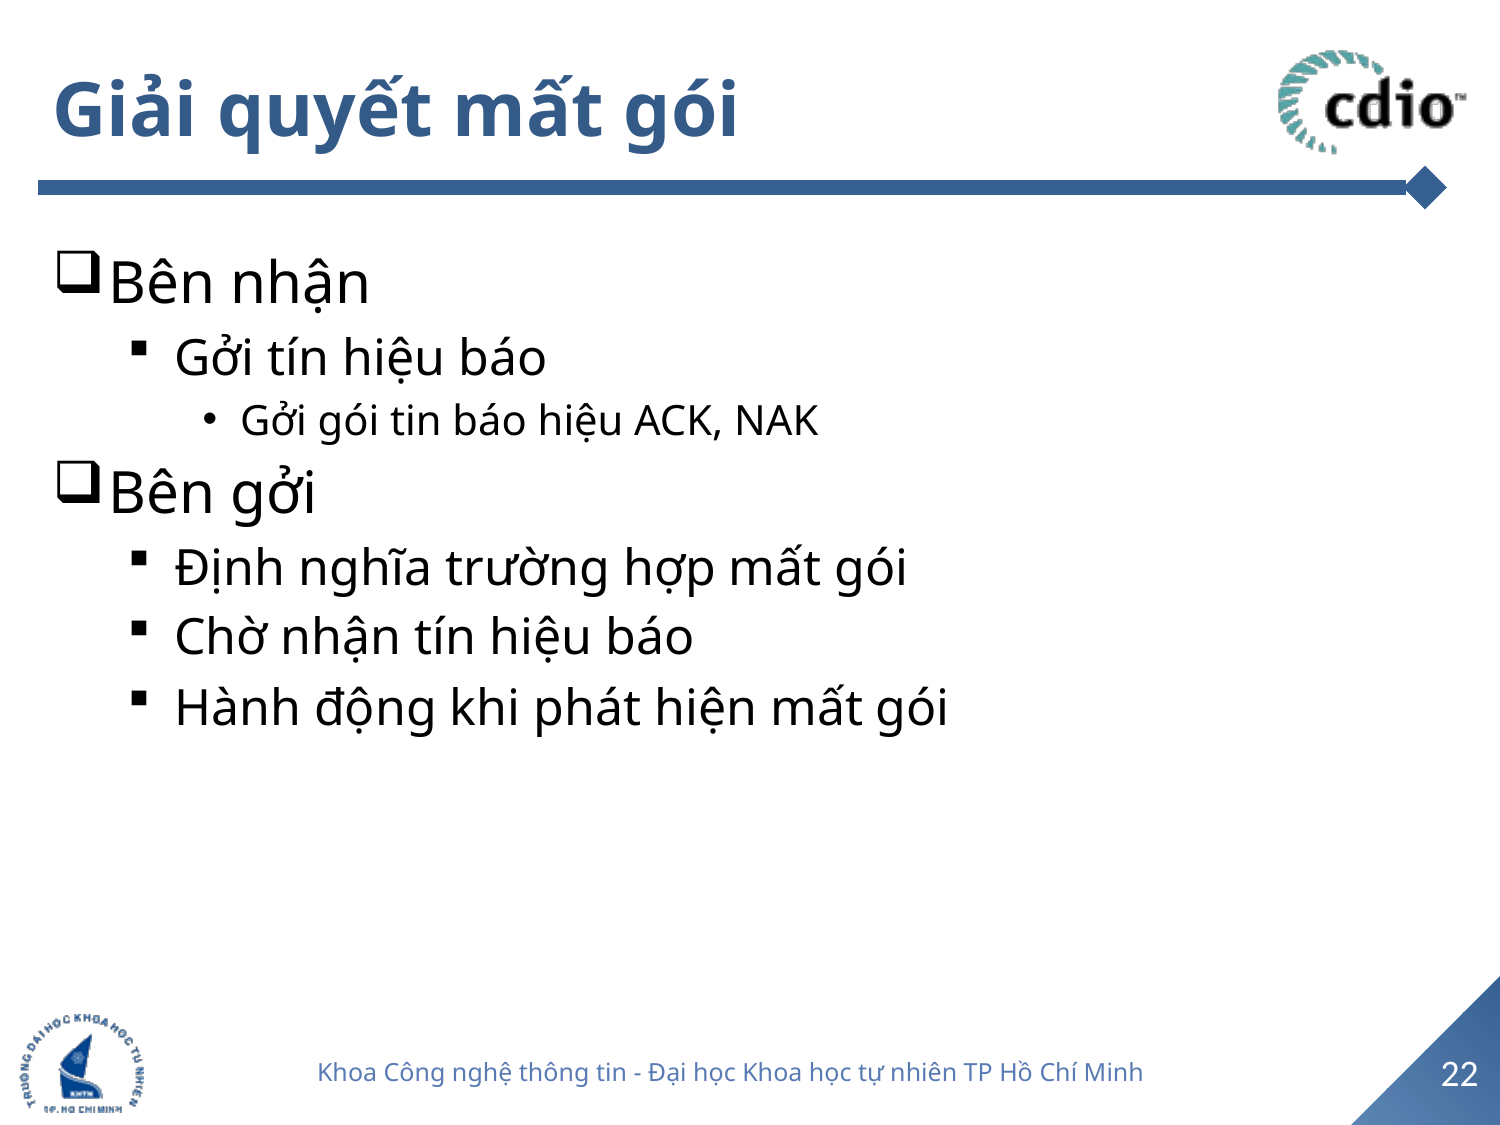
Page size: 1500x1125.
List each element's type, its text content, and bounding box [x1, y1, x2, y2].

slide_number 22 [1419, 1041, 1500, 1102]
list Bên nhận Gởi tín hiệu báo Gởi gói tin báo hiệu ACK, NAK Bên gởi Định nghĩa trường hợp mất gói Chờ nhận tín hiệu báo Hành động khi phát hiện mất gói [37, 237, 1450, 1038]
title Giải quyết mất gói [37, 12, 1473, 200]
footer Khoa Công nghệ thông tin - Đại học Khoa học tự nhiên TP Hồ Chí Minh [187, 1043, 1275, 1104]
picture [18, 1014, 144, 1113]
